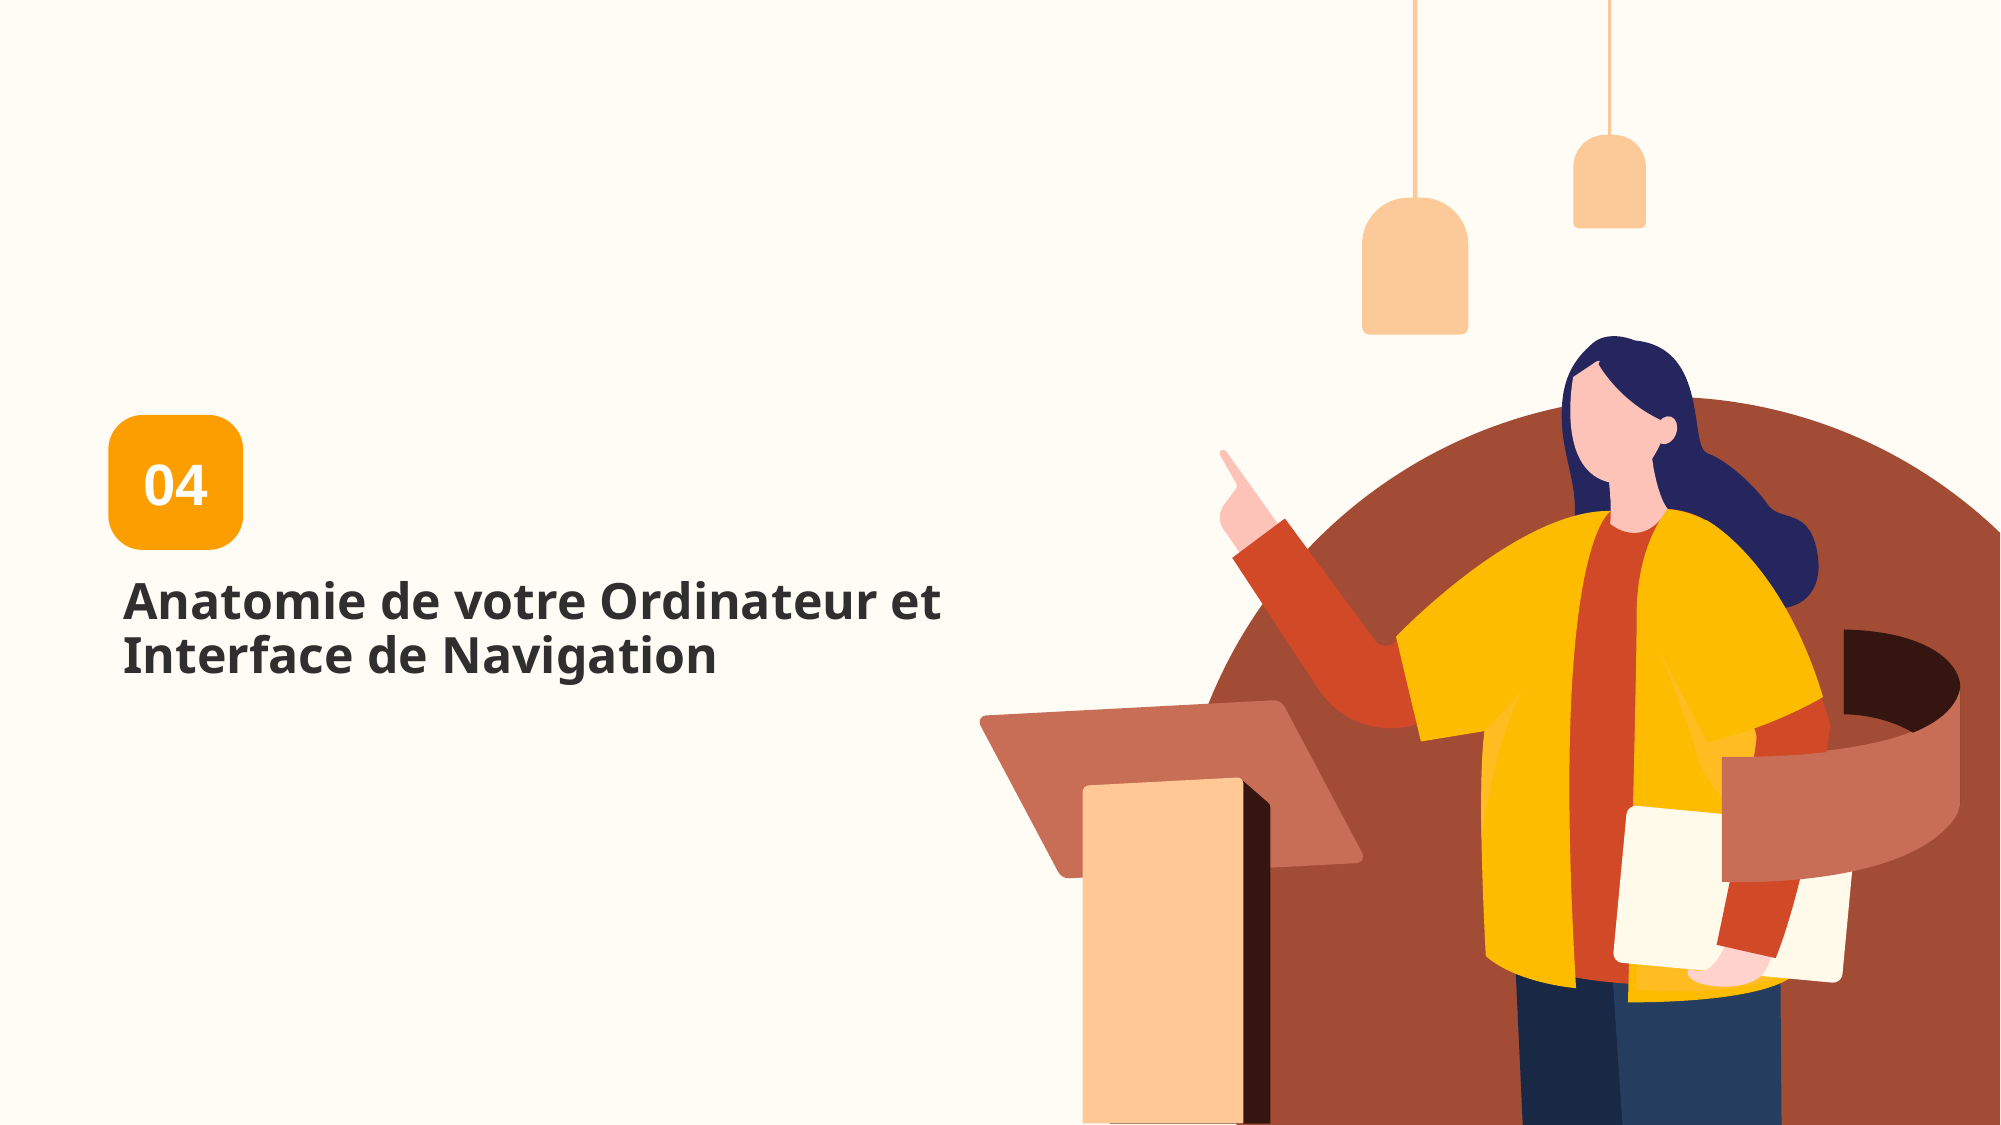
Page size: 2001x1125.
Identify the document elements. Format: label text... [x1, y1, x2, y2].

title Anatomie de votre Ordinateur et Interface de Navigation [108, 568, 1088, 772]
text_box 04 [108, 414, 244, 550]
